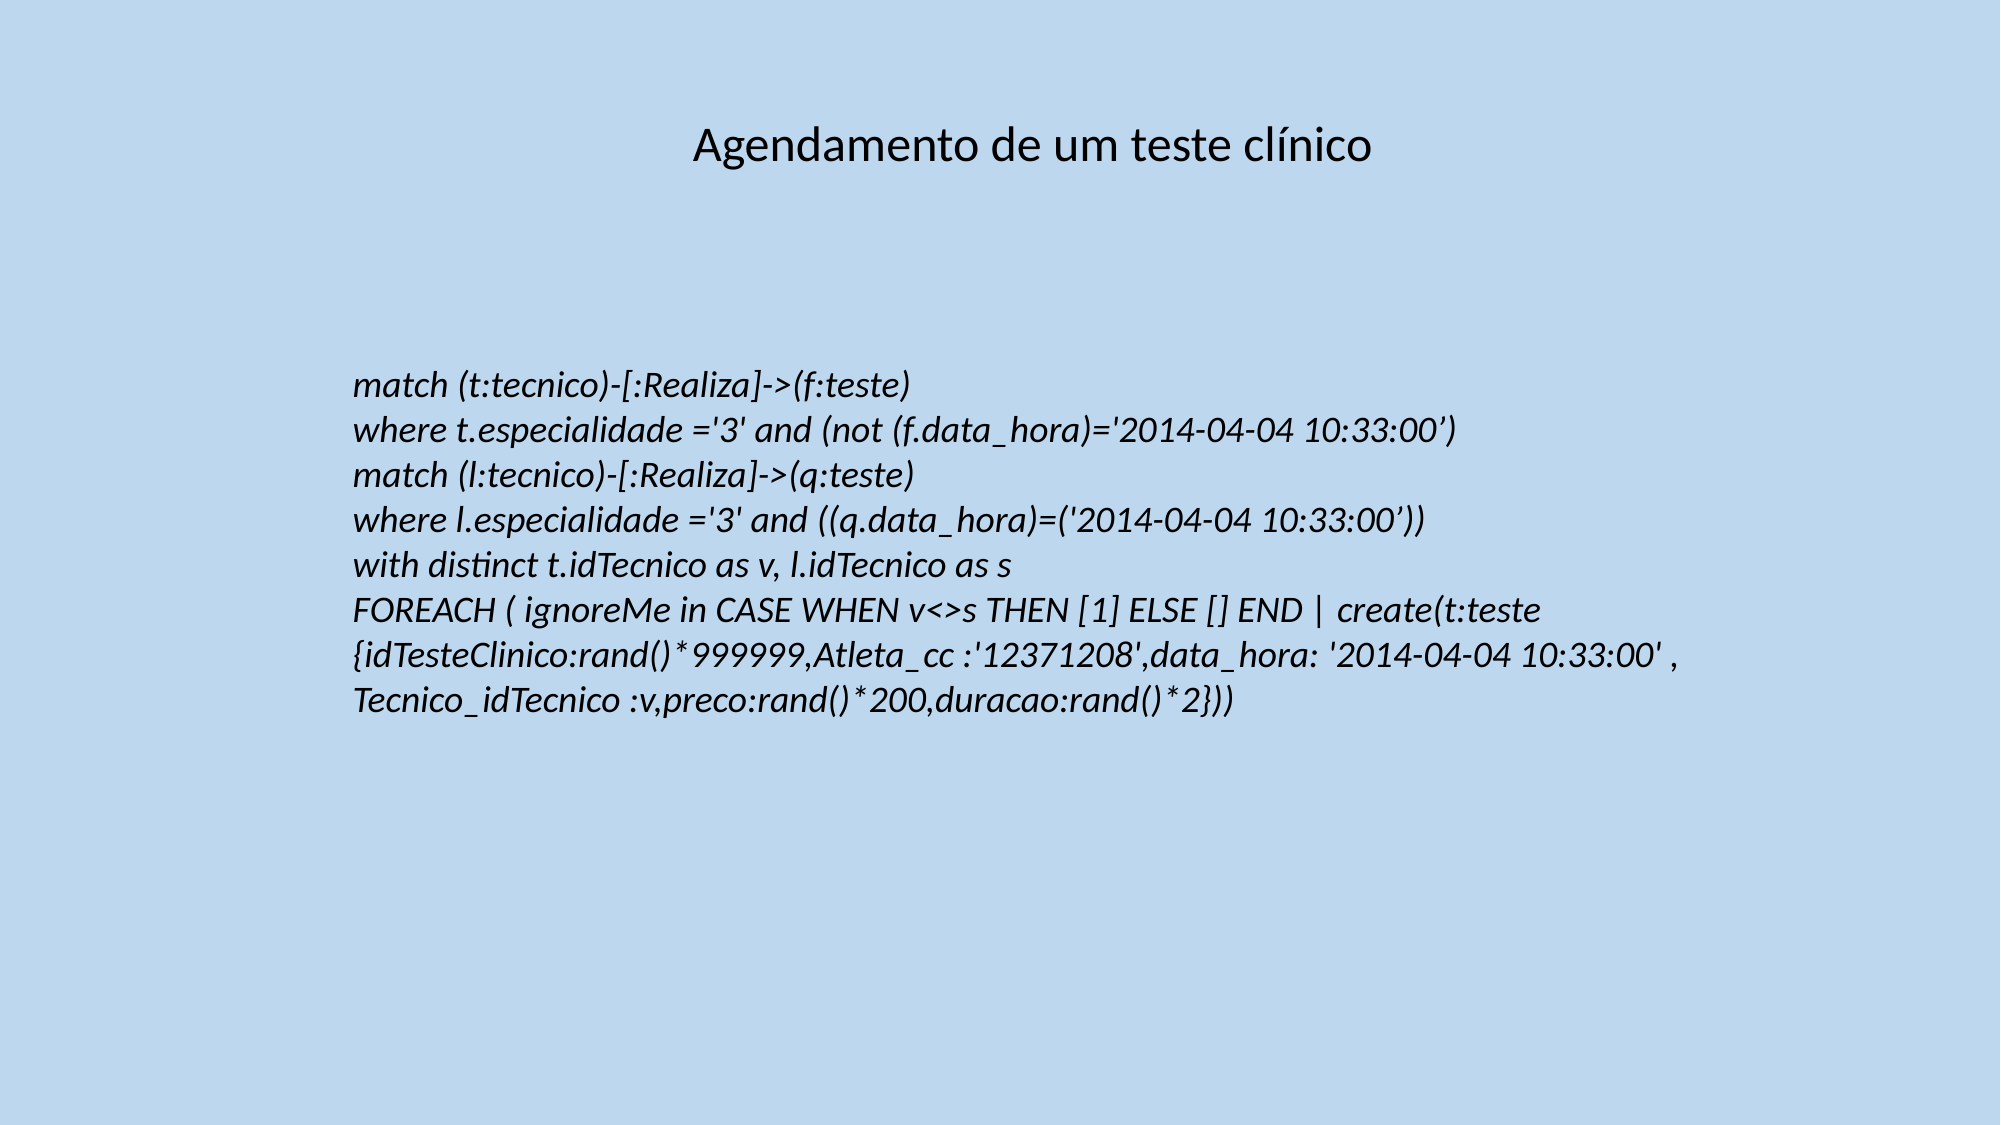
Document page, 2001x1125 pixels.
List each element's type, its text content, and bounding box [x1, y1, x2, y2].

text_box Agendamento de um teste clínico [535, 104, 1531, 179]
text_box match (t:tecnico)-[:Realiza]->(f:teste) where t.especialidade ='3' and (not (f.data_hora)='2014-04-04 10:33:00’) match (l:tecnico)-[:Realiza]->(q:teste) where l.especialidade ='3' and ((q.data_hora)=('2014-04-04 10:33:00’)) with distinct t.idTecnico as v, l.idTecnico as s FOREACH ( ignoreMe in CASE WHEN v<>s THEN [1] ELSE [] END | create(t:teste {idTesteClinico:rand()*999999,Atleta_cc :'12371208',data_hora: '2014-04-04 10:33:00' , Tecnico_idTecnico :v,preco:rand()*200,duracao:rand()*2})) [337, 352, 1728, 728]
